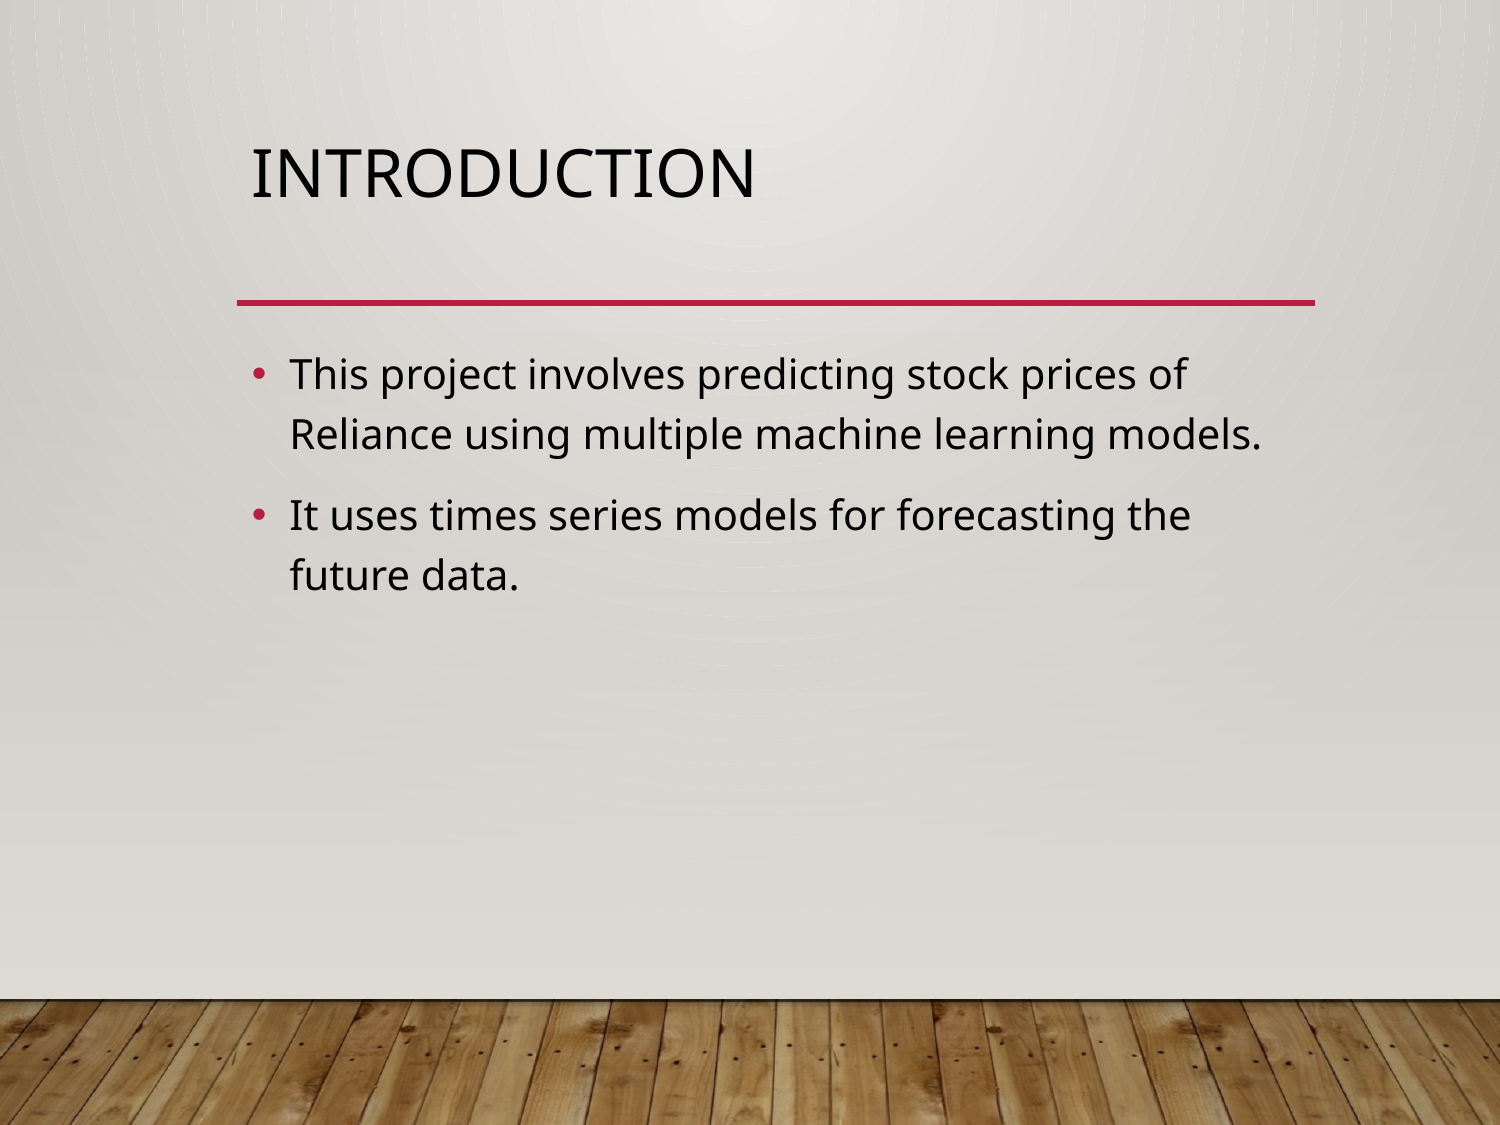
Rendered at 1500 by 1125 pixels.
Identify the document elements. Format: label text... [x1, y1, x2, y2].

picture [0, 999, 1500, 1125]
title Introduction [236, 131, 1315, 305]
list This project involves predicting stock prices of Reliance using multiple machine learning models. It uses times series models for forecasting the future data. [236, 330, 1315, 897]
